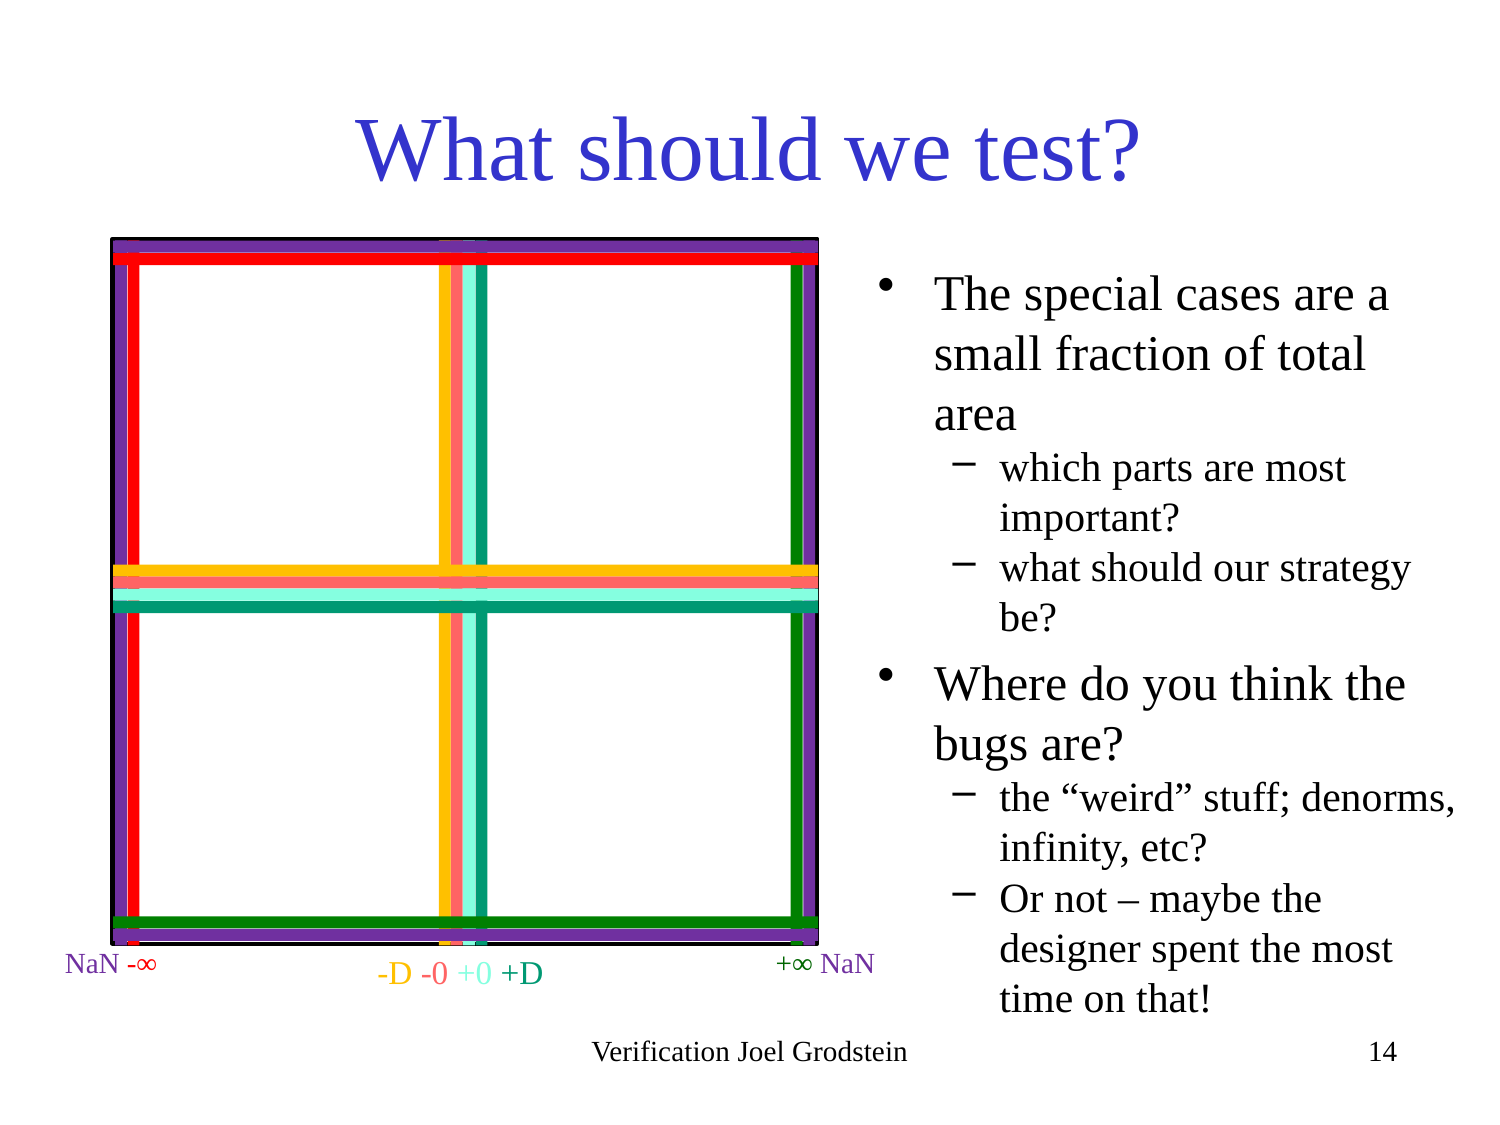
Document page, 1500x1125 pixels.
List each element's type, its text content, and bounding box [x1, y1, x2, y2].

footer Verification Joel Grodstein [512, 1024, 988, 1101]
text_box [112, 240, 819, 942]
text_box +∞ NaN [760, 936, 900, 987]
title What should we test? [112, 50, 1388, 238]
text_box -D -0 +0 +D [362, 955, 582, 999]
list The special cases are a small fraction of total area which parts are most important? what should our strategy be? Where do you think the bugs are? the “weird” stuff; denorms, infinity, etc? Or not – maybe the designer spent the most time on that! [862, 252, 1478, 1025]
text_box NaN -∞ [49, 936, 200, 987]
